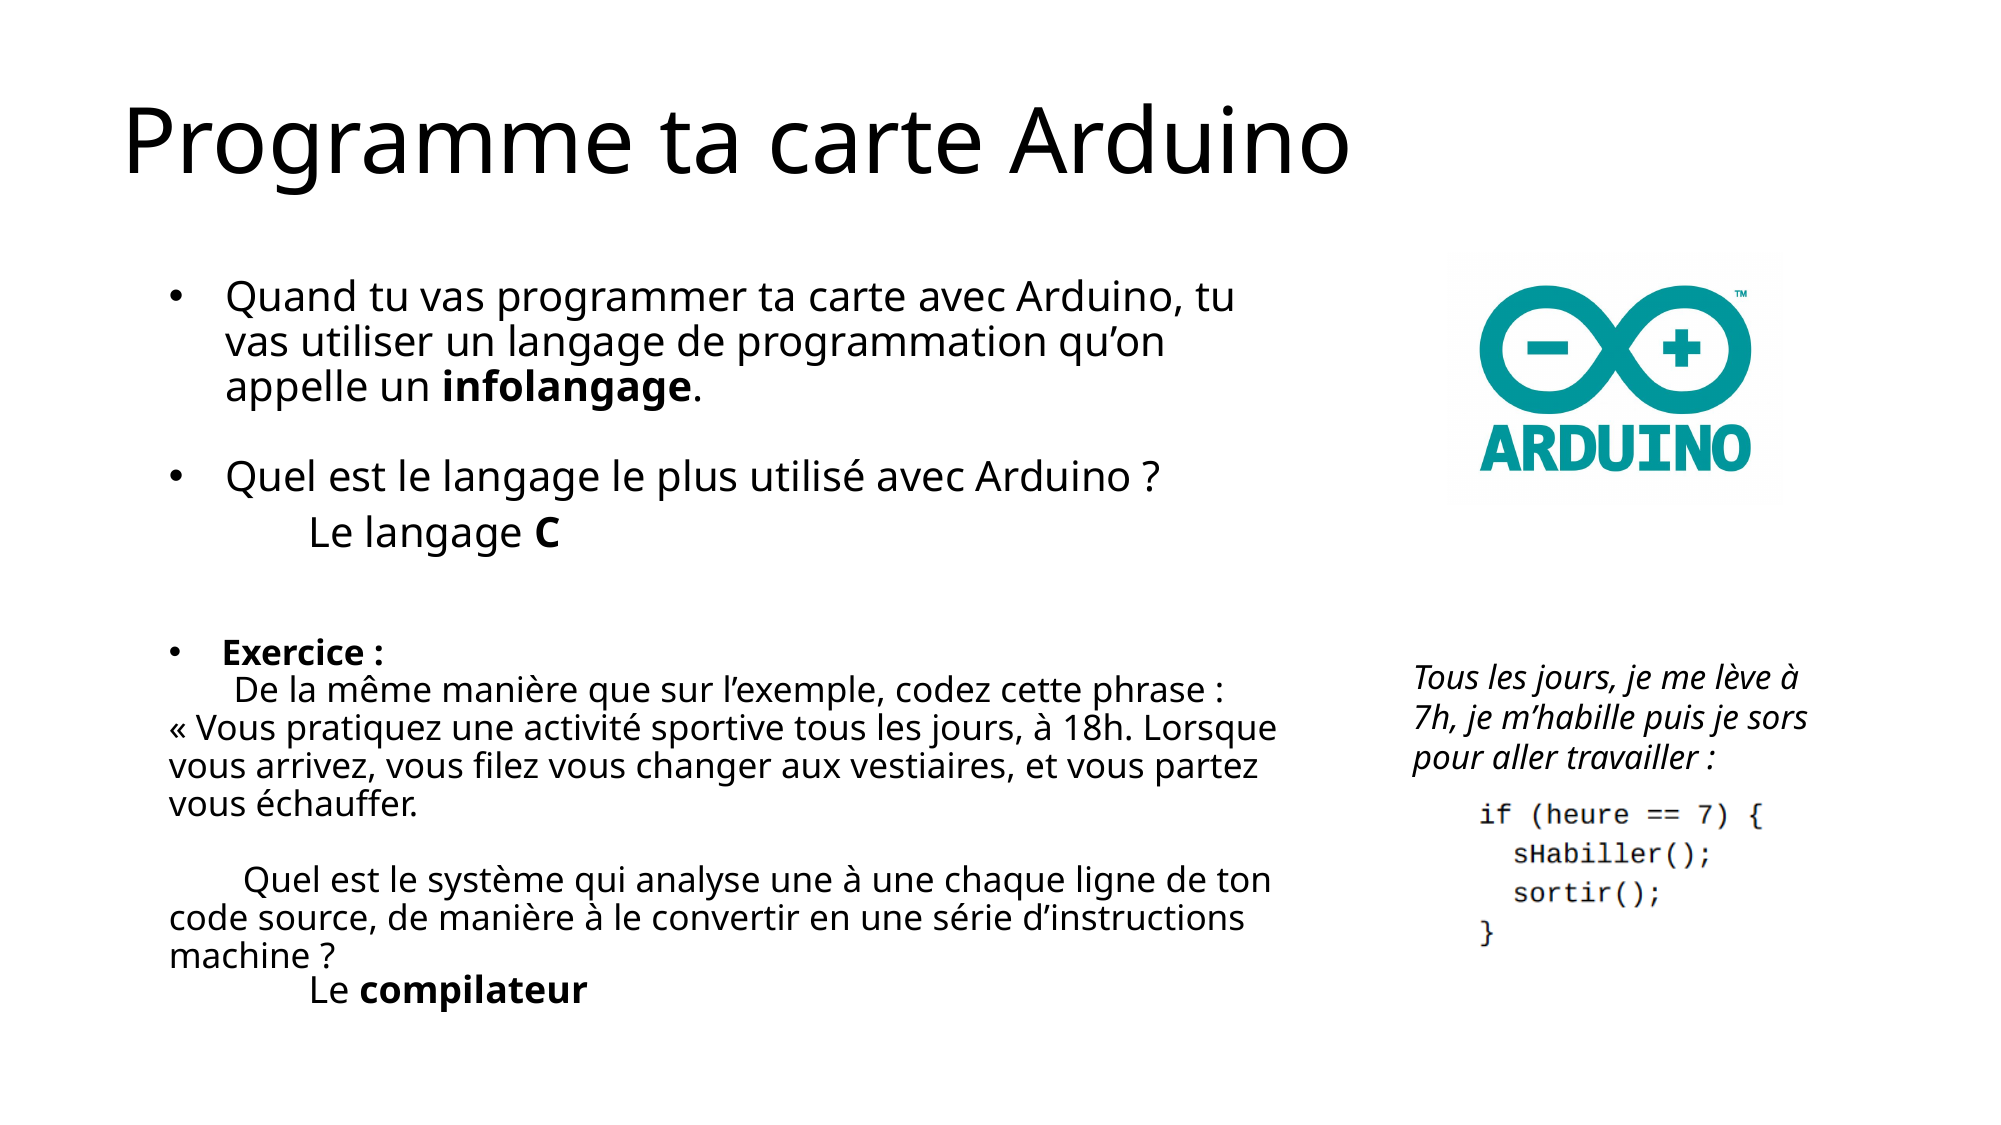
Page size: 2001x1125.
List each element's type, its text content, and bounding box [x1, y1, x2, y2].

text_box Le compilateur [293, 944, 614, 1038]
text_box Programme ta carte Arduino [106, 34, 1511, 253]
text_box Tous les jours, je me lève à 7h, je m’habille puis je sors pour aller travailler : [1397, 590, 1896, 843]
text_box Quand tu vas programmer ta carte avec Arduino, tu vas utiliser un langage de programmation qu’on appelle un infolangage. Quel est le langage le plus utilisé avec Arduino ? [153, 227, 1255, 548]
text_box Exercice : De la même manière que sur l’exemple, codez cette phrase : « Vous pratiquez une activité sportive tous les jours, à 18h. Lorsque vous arrivez, vous filez vous changer aux vestiaires, et vous partez vous échauffer. Quel est le système qui analyse une à une chaque ligne de ton code source, de manière à le convertir en une série d’instructions machine ? [153, 626, 1302, 985]
picture [1447, 252, 1783, 505]
picture [1469, 790, 1771, 956]
text_box Le langage C [293, 487, 614, 581]
